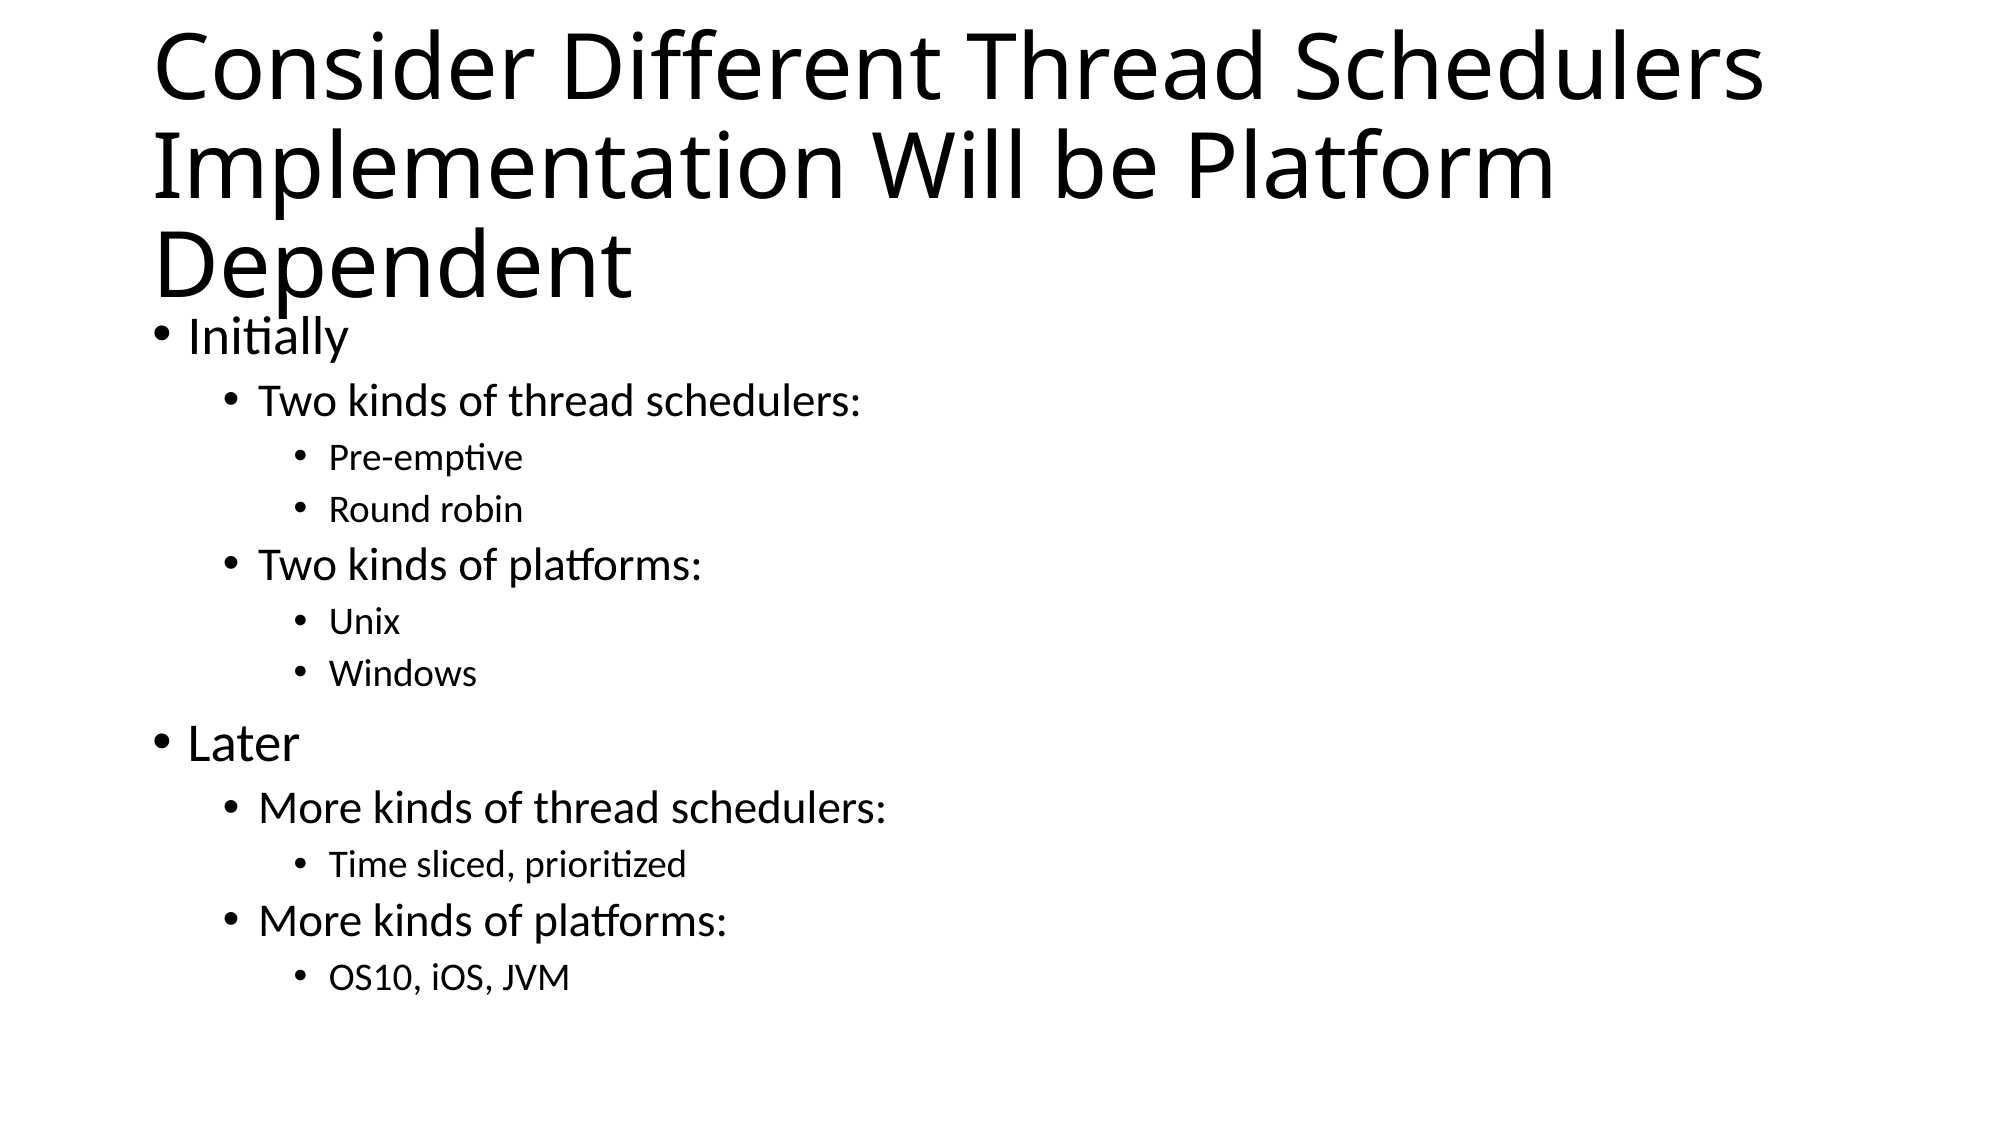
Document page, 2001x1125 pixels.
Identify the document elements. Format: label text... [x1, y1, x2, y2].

list Initially Two kinds of thread schedulers: Pre-emptive Round robin Two kinds of platforms: Unix Windows Later More kinds of thread schedulers: Time sliced, prioritized More kinds of platforms: OS10, iOS, JVM [137, 299, 1863, 1014]
title Consider Different Thread Schedulers Implementation Will be Platform Dependent [137, 59, 1863, 278]
